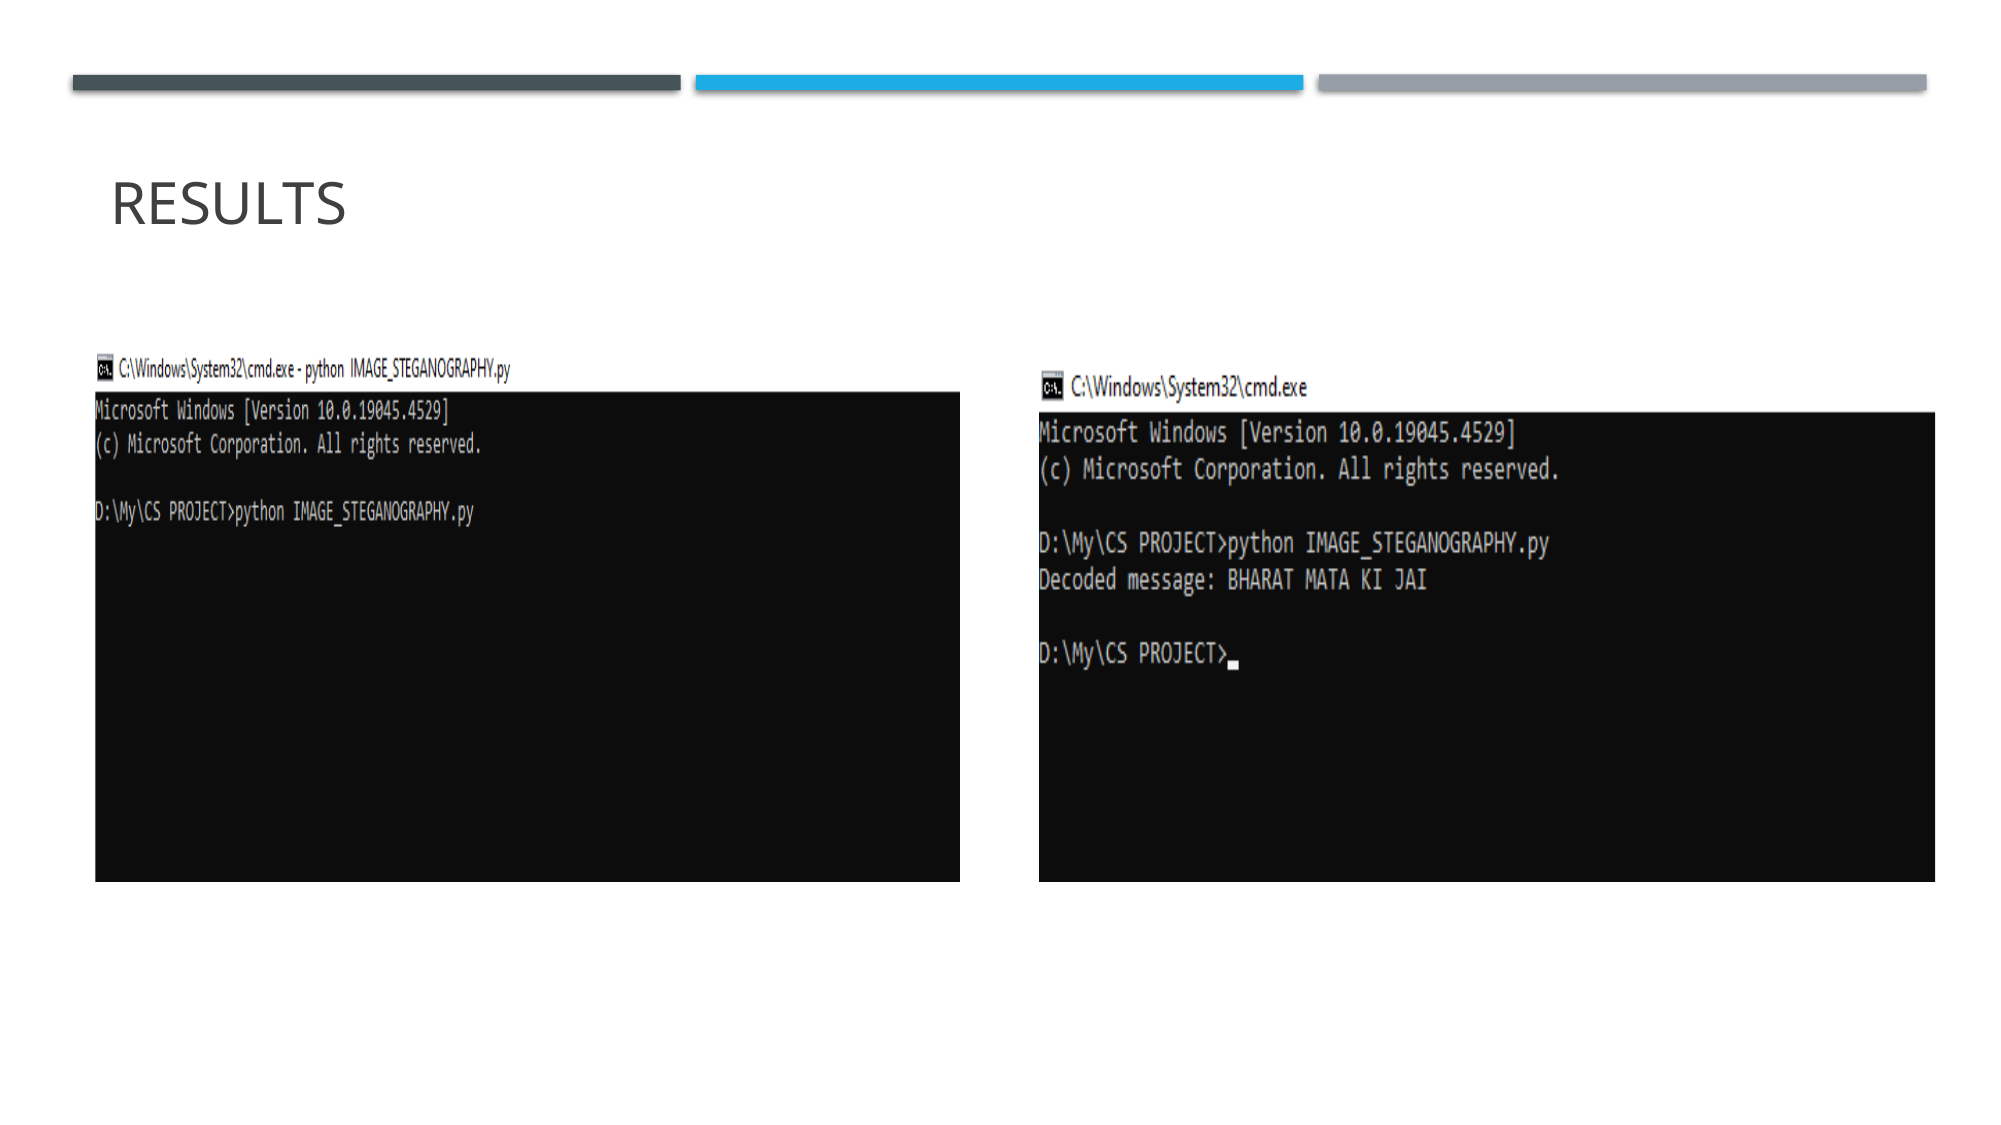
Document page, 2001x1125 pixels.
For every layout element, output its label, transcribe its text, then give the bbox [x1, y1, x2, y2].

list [1038, 359, 1936, 882]
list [94, 343, 961, 882]
title Results [95, 119, 1905, 282]
